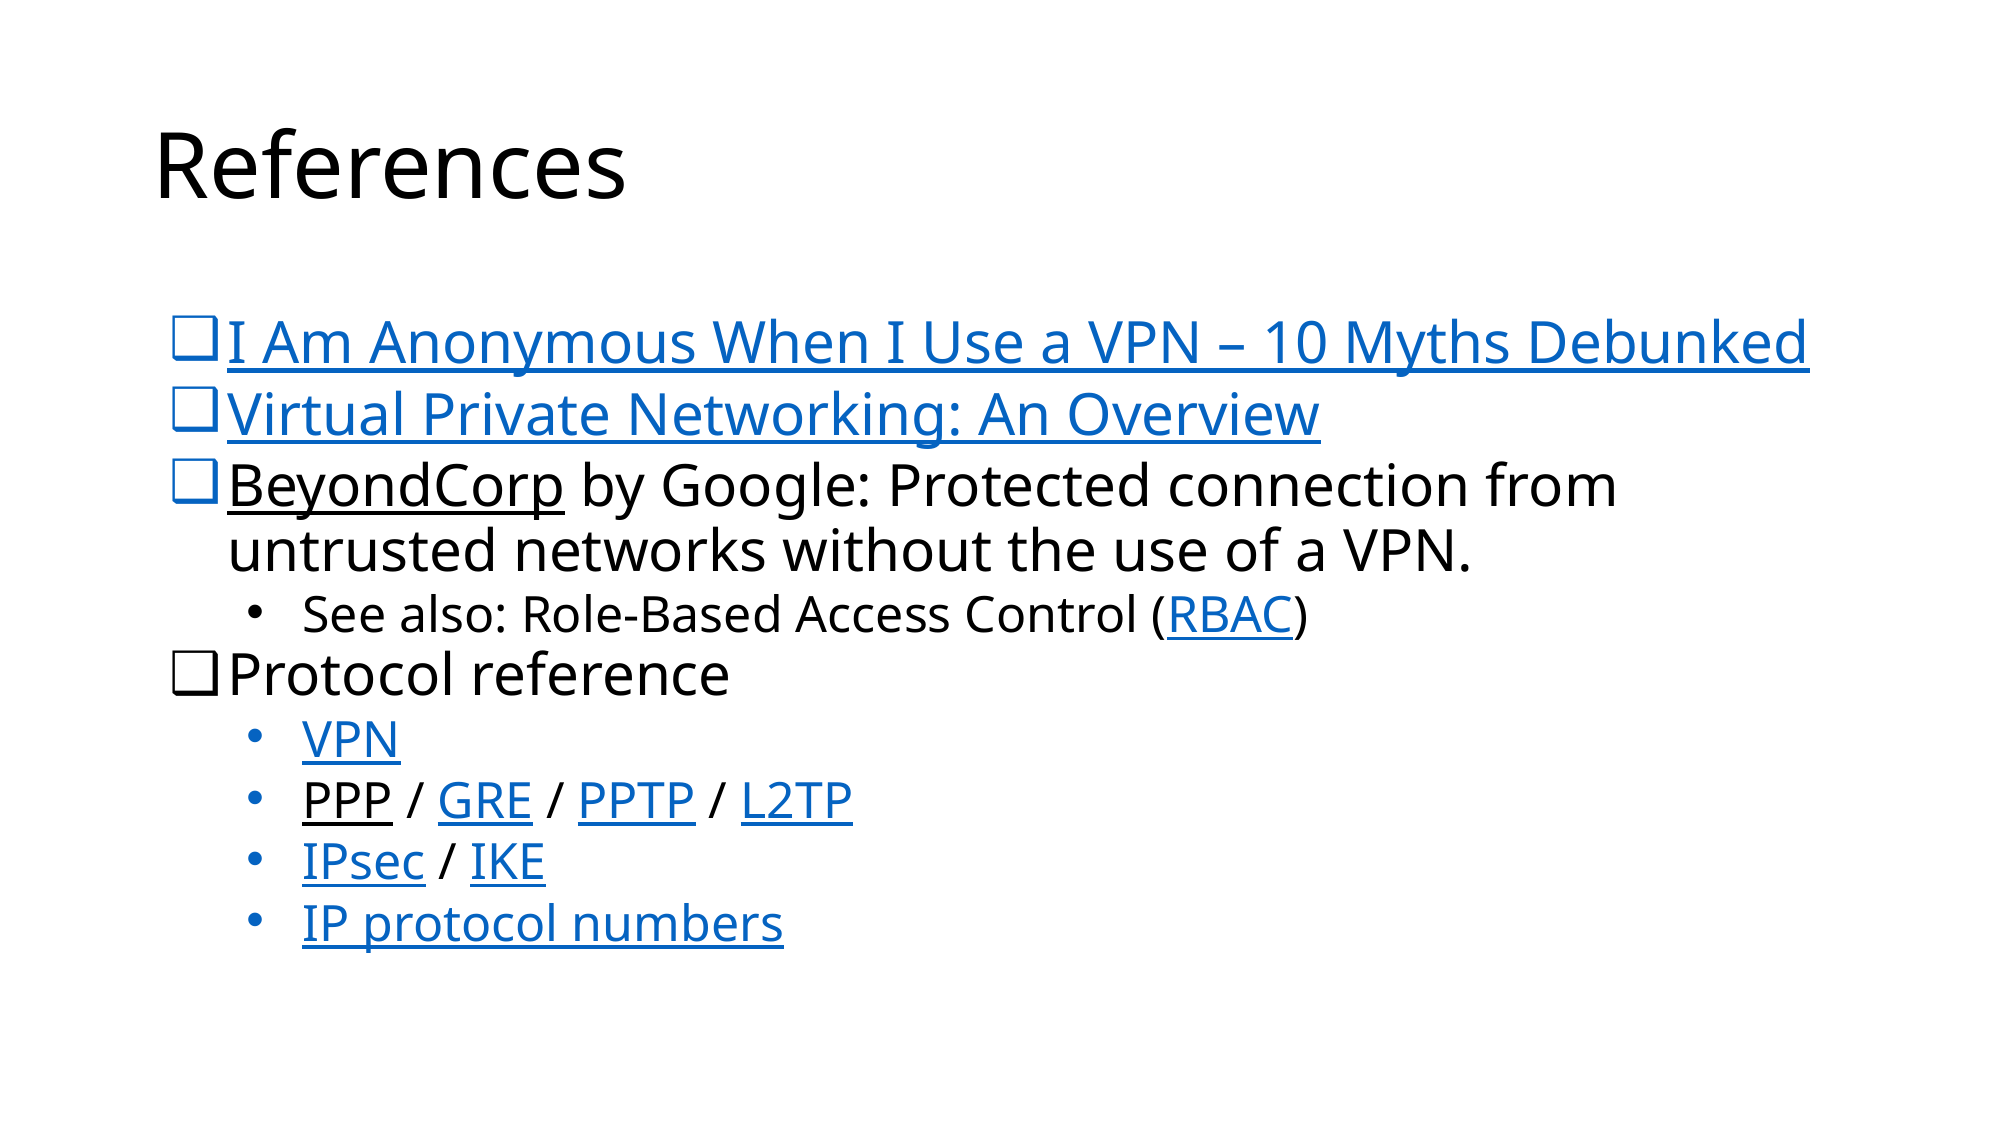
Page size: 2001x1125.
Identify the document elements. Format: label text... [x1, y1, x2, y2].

list I Am Anonymous When I Use a VPN – 10 Myths Debunked Virtual Private Networking: An Overview BeyondCorp by Google: Protected connection from untrusted networks without the use of a VPN. See also: Role-Based Access Control (RBAC) Protocol reference VPN PPP / GRE / PPTP / L2TP IPsec / IKE IP protocol numbers [137, 299, 1863, 1014]
title References [137, 59, 1863, 278]
